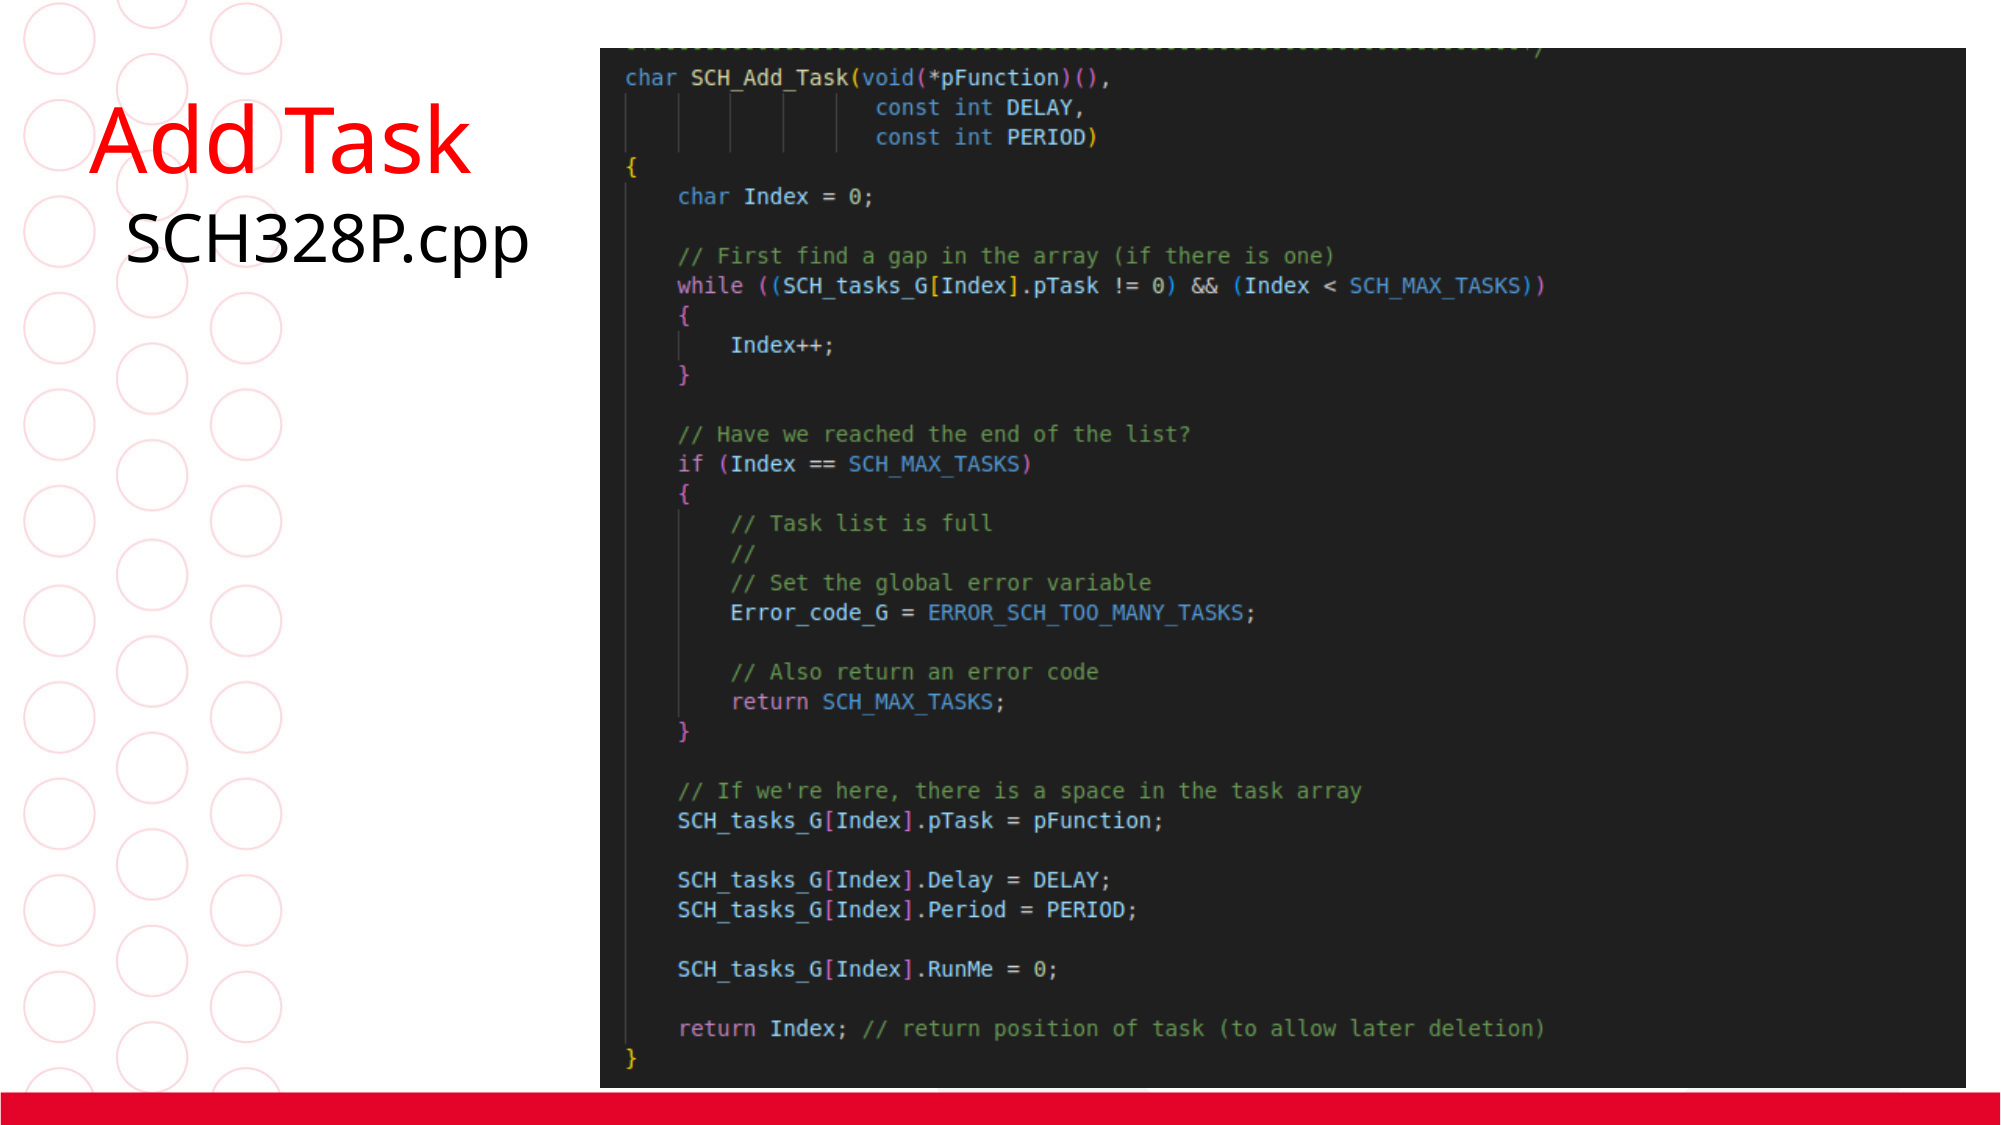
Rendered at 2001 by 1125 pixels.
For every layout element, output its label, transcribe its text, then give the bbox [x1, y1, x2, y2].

picture [0, 0, 2001, 1125]
text_box Add Task [75, 74, 599, 200]
text_box SCH328P.cpp [110, 188, 599, 284]
